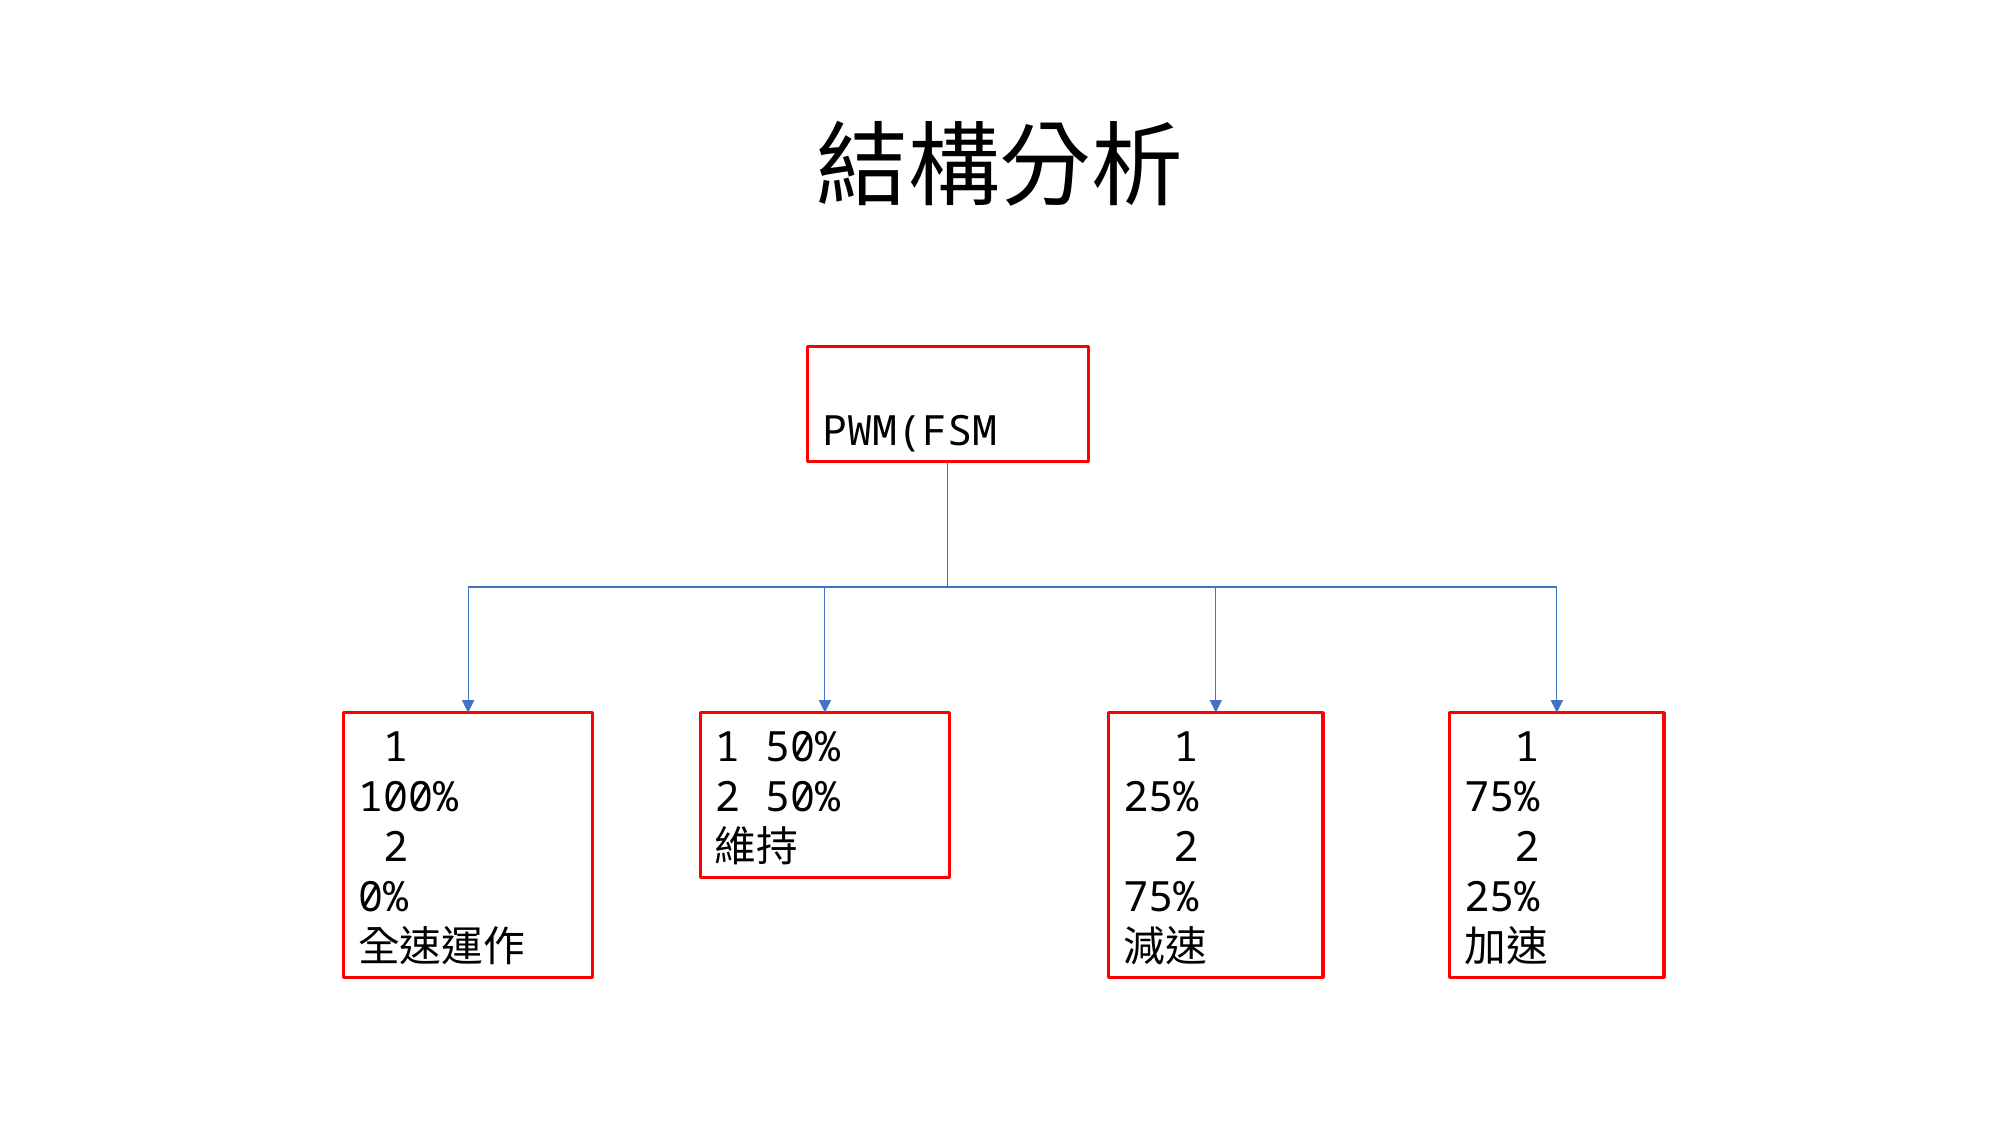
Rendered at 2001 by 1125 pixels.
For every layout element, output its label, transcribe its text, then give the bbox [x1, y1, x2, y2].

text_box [736, 501, 931, 624]
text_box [1102, 257, 1403, 867]
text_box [931, 428, 1102, 697]
text_box 1 25% 2 75% 減速 [1108, 867, 1324, 978]
text_box 1 50% 2 50% 維持 [700, 712, 950, 878]
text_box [557, 322, 858, 803]
title 結構分析 [137, 59, 1863, 278]
text_box 1 100% 2 0% 全速運作 [343, 712, 593, 978]
text_box PWM(FSM [858, 346, 1089, 462]
text_box 1 75% 2 25% 加速 [1449, 712, 1665, 978]
